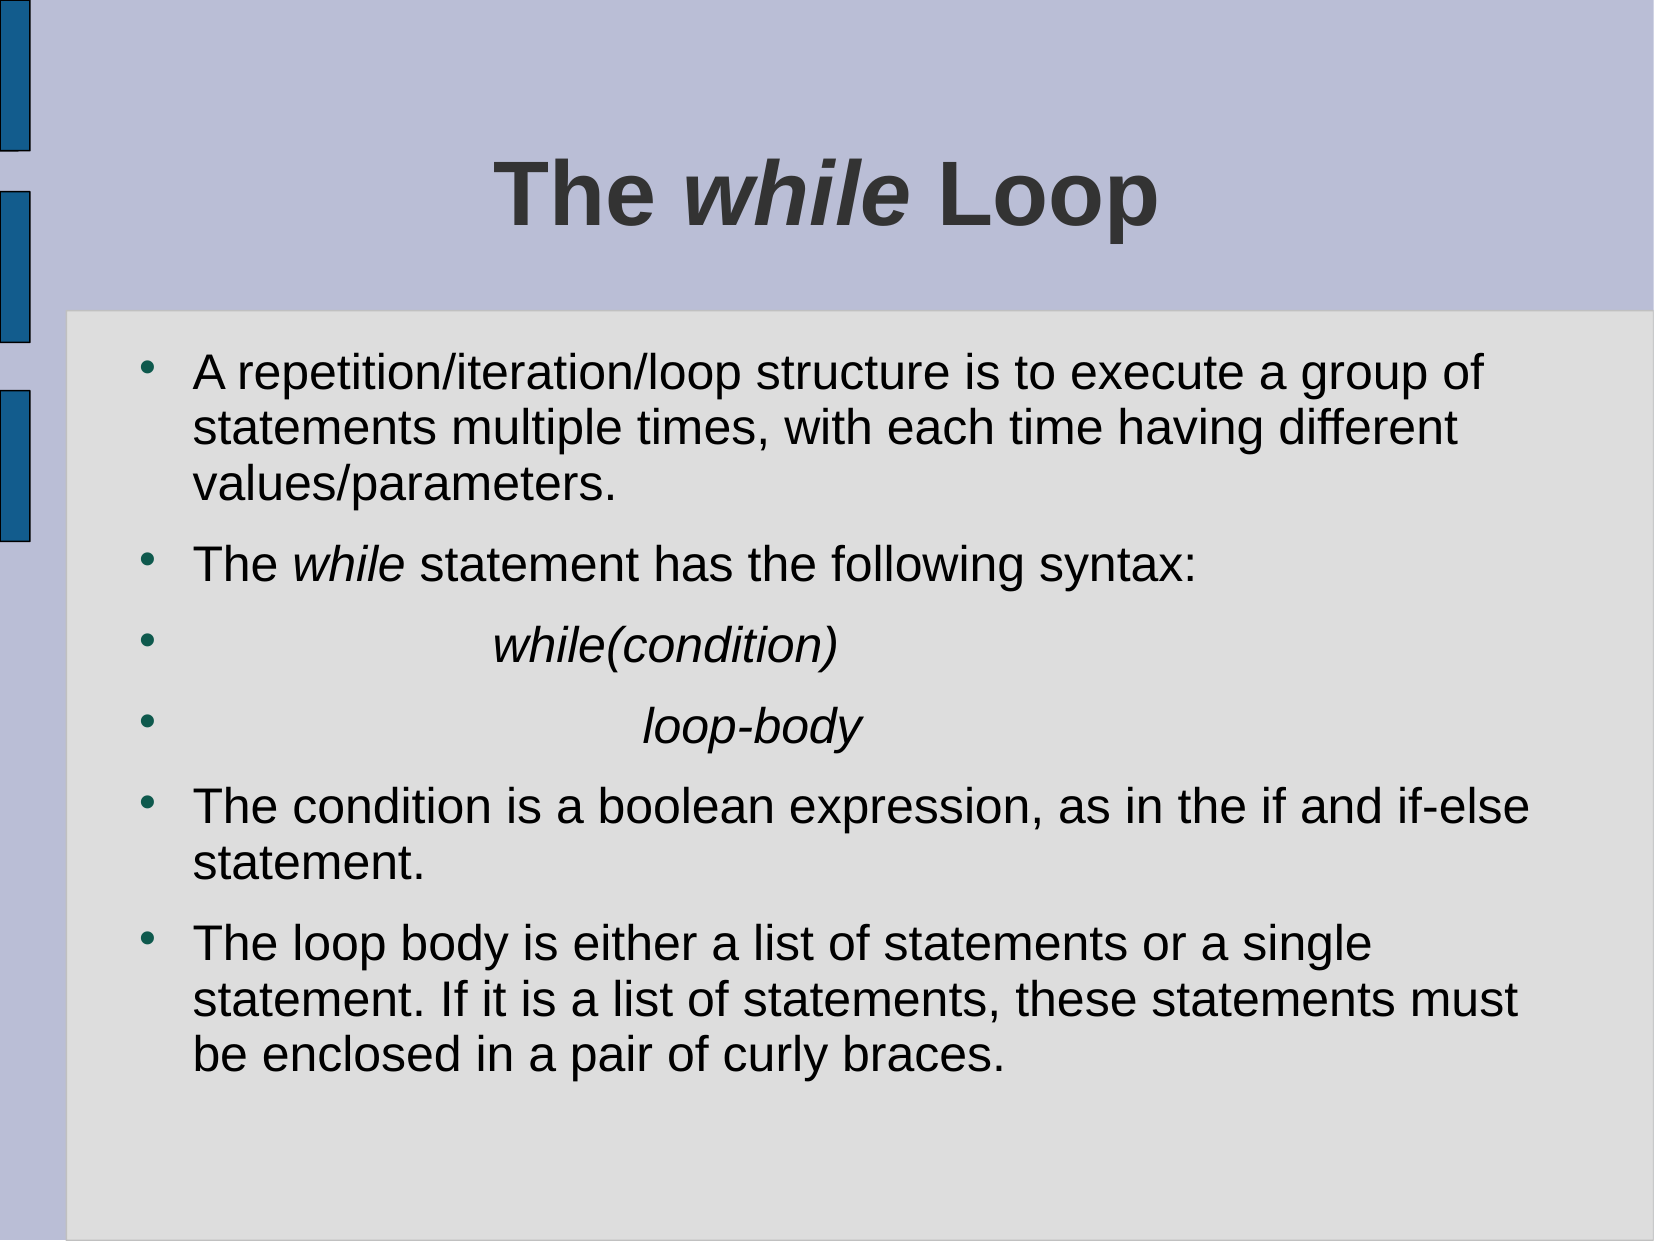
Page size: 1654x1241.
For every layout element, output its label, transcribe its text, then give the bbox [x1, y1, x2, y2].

title The while Loop [121, 91, 1534, 299]
list A repetition/iteration/loop structure is to execute a group of statements multiple times, with each time having different values/parameters. The while statement has the following syntax: while(condition) loop-body The condition is a boolean expression, as in the if and if-else statement. The loop body is either a list of statements or a single statement. If it is a list of statements, these statements must be enclosed in a pair of curly braces. [121, 344, 1534, 1126]
